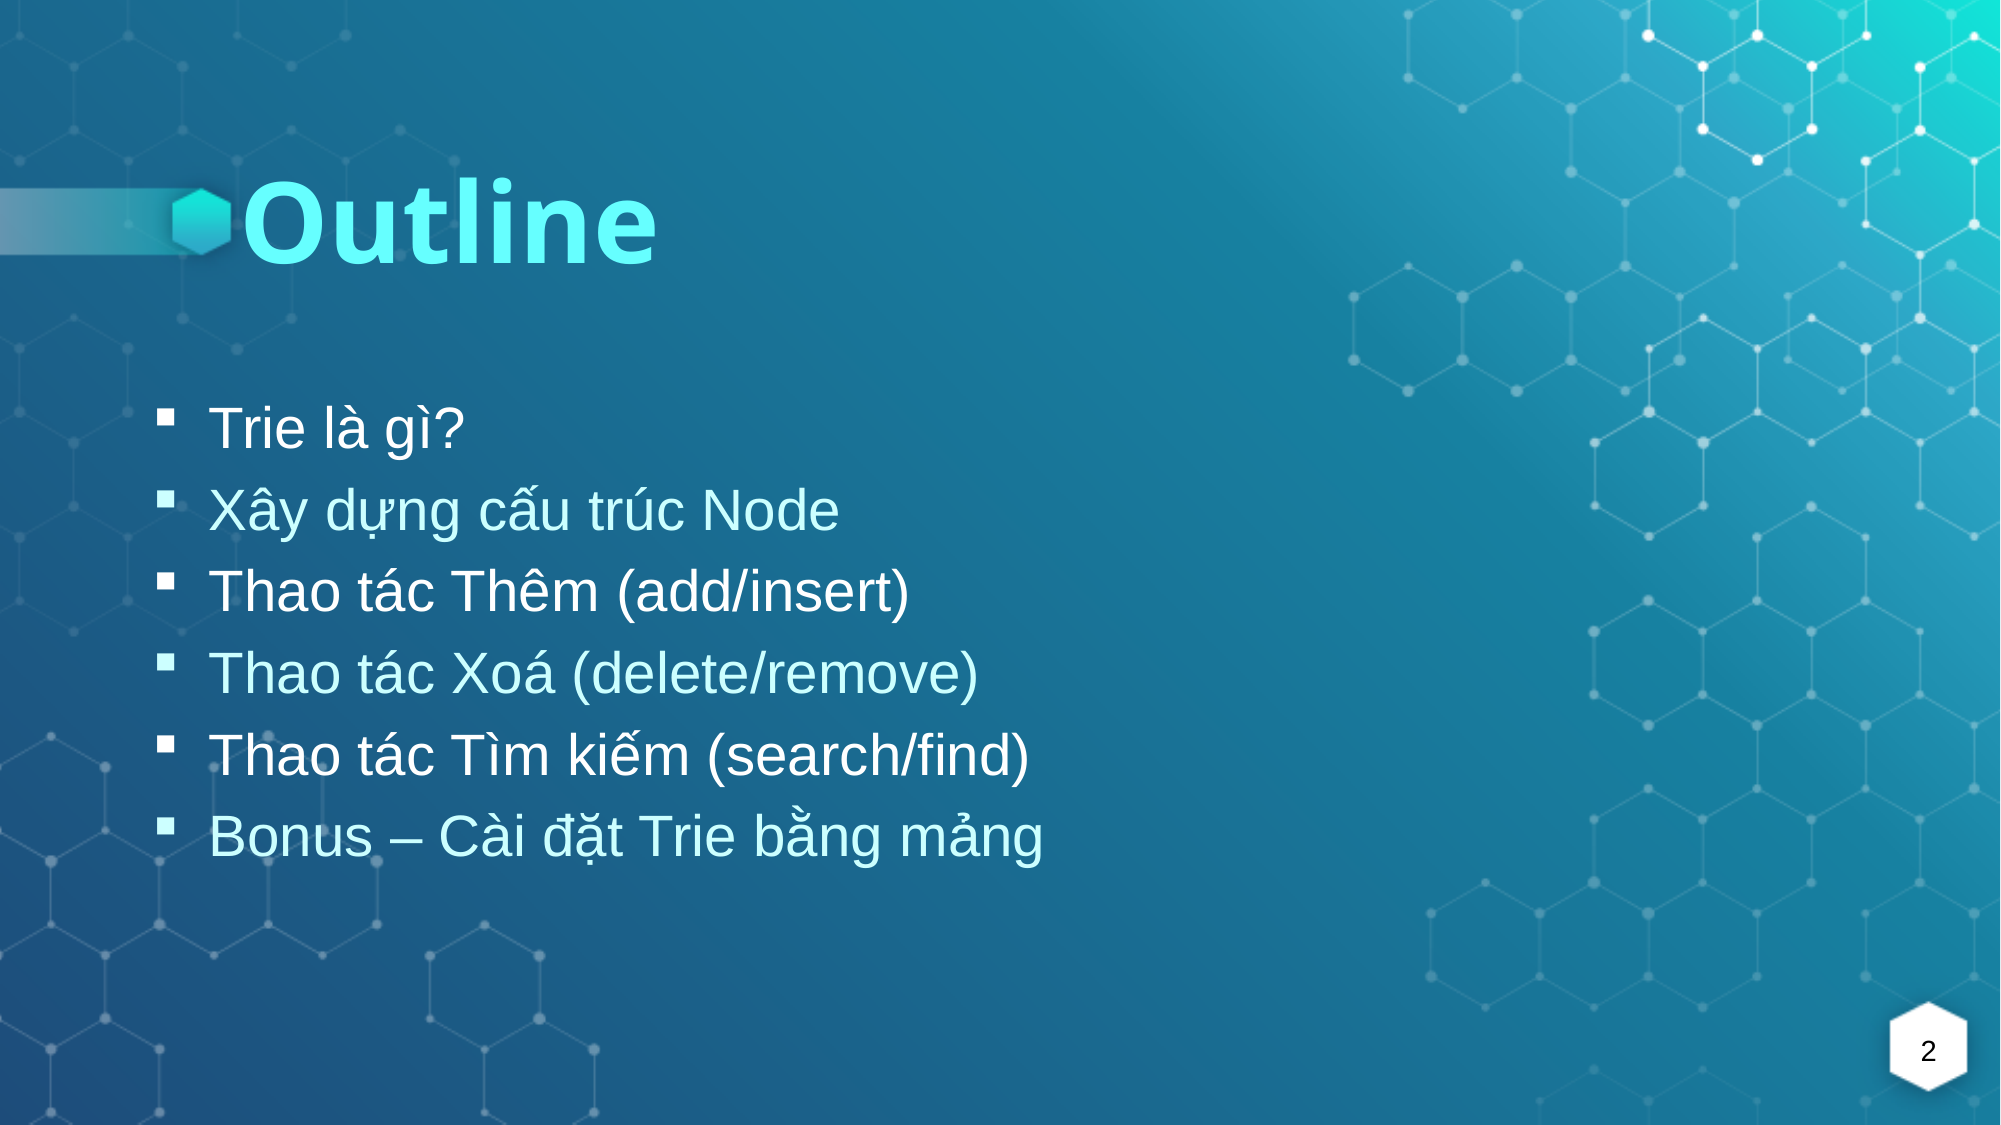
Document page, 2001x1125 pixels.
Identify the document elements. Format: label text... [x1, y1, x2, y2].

picture [0, 0, 2001, 1125]
title Outline [0, 125, 1350, 313]
list Trie là gì? Xây dựng cấu trúc Node Thao tác Thêm (add/insert) Thao tác Xoá (delete/remove) Thao tác Tìm kiếm (search/find) Bonus – Cài đặt Trie bằng mảng [137, 382, 1938, 1000]
